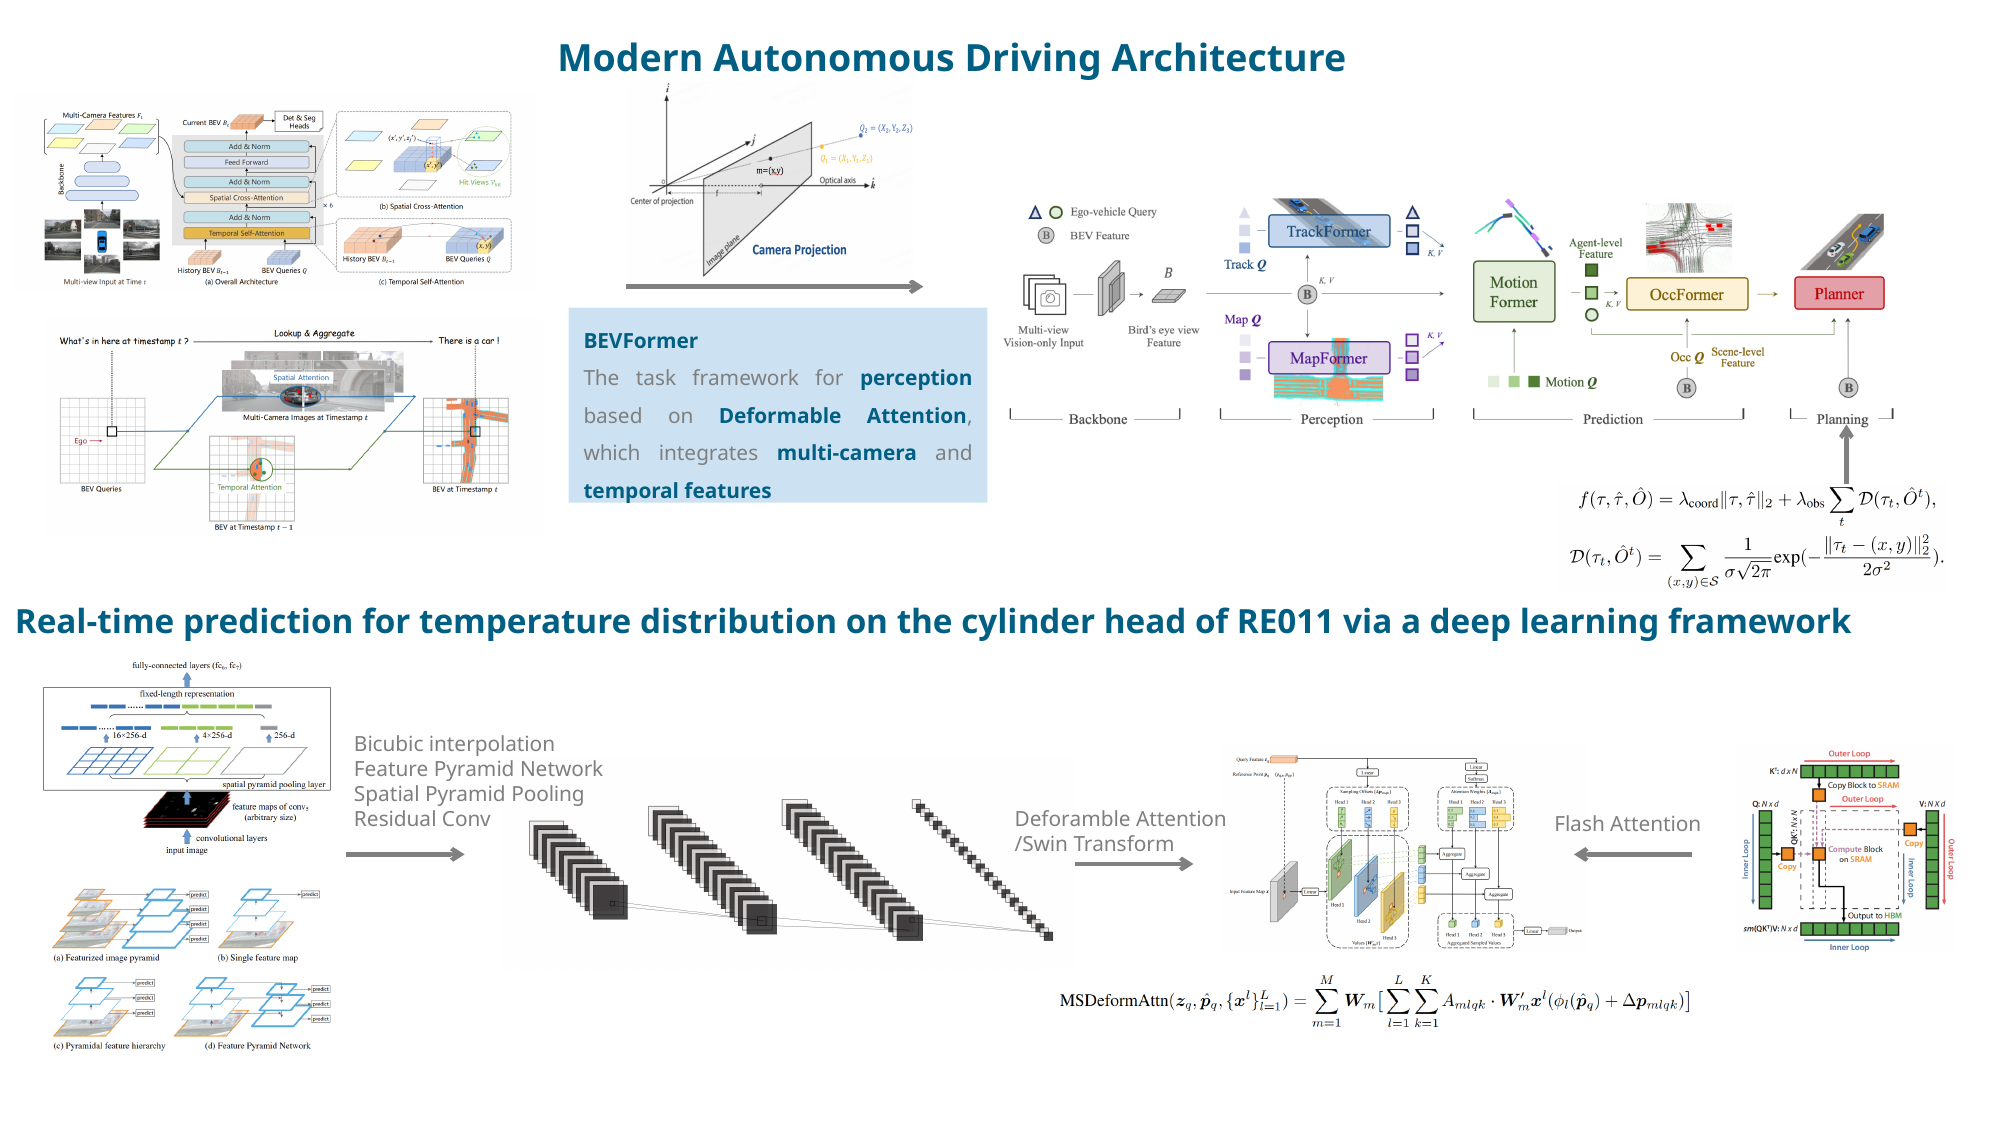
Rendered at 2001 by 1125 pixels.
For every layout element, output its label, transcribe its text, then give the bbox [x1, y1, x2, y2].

text_box Real-time prediction for temperature distribution on the cylinder head of RE011 via a deep learning framework [0, 592, 1990, 648]
picture [1219, 745, 1589, 955]
text_box Deforamble Attention /Swin Transform [1076, 798, 1219, 864]
text_box Bicubic interpolation Feature Pyramid Network Spatial Pyramid Pooling Residual Conv [340, 722, 657, 837]
text_box Flash Attention [1589, 802, 1737, 843]
text_box BEVFormer The task framework for perception based on Deformable Attention, which integrates multi-camera and temporal features [568, 307, 988, 503]
picture [10, 94, 538, 293]
picture [1557, 483, 1948, 594]
picture [502, 757, 1693, 1033]
text_box Modern Autonomous Driving Architecture [542, 4, 1390, 87]
picture [999, 168, 1922, 439]
picture [1737, 741, 1956, 953]
picture [35, 660, 340, 855]
picture [45, 317, 544, 539]
picture [625, 81, 913, 280]
picture [41, 878, 340, 1057]
